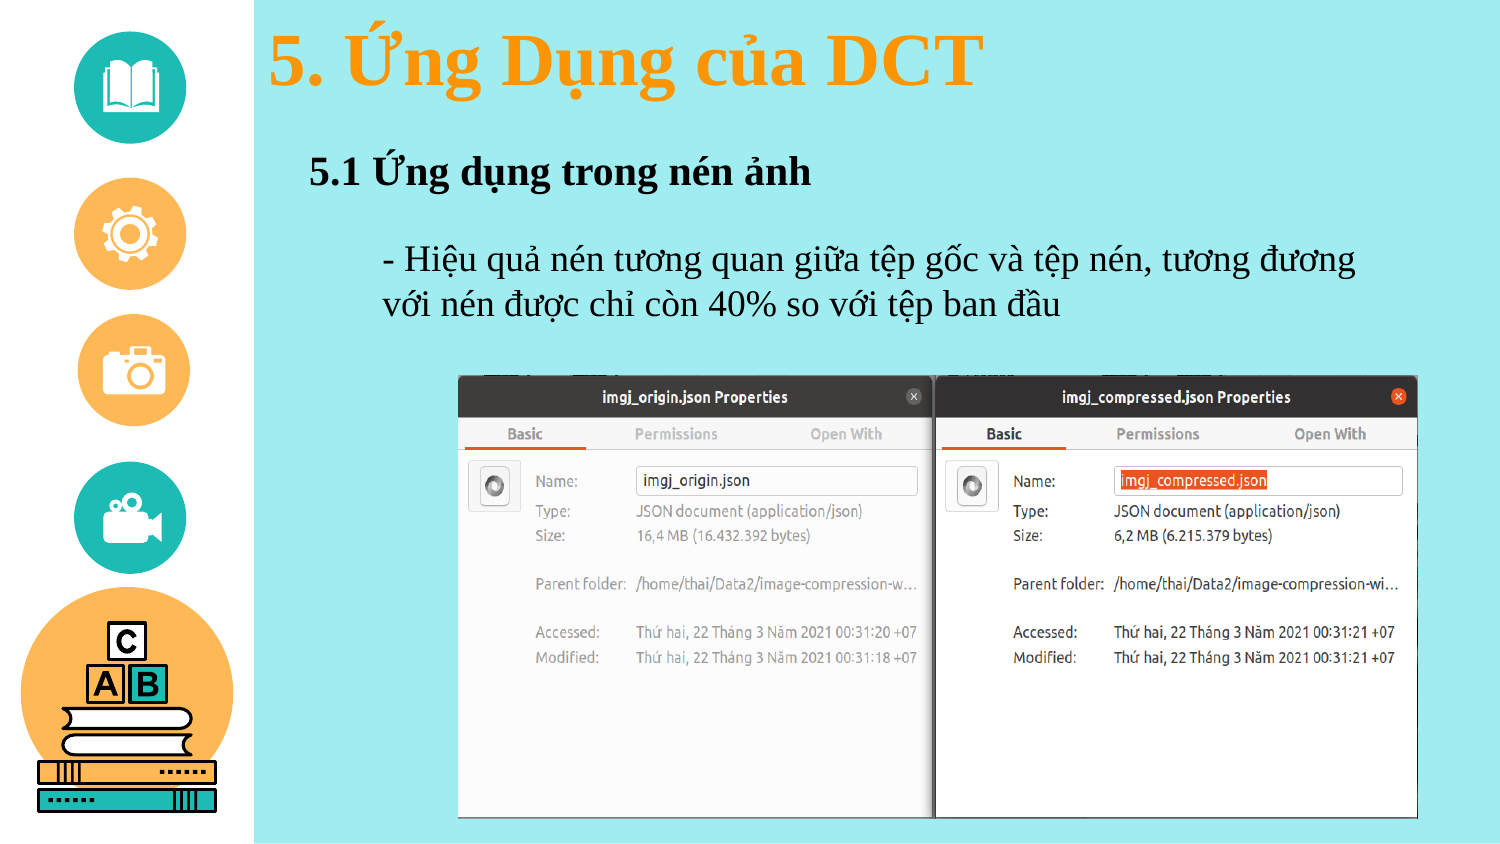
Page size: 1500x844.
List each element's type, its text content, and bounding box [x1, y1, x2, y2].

text_box [74, 31, 187, 144]
picture [458, 375, 1418, 819]
text_box - Hiệu quả nén tương quan giữa tệp gốc và tệp nén, tương đương với nén được chỉ còn 40% so với tệp ban đầu [367, 219, 1411, 340]
text_box 5. Ứng Dụng của DCT [253, 3, 1341, 109]
text_box [74, 461, 187, 574]
text_box [102, 346, 166, 395]
text_box [103, 492, 162, 543]
text_box [77, 314, 190, 427]
text_box 5.1 Ứng dụng trong nén ảnh [294, 128, 1382, 209]
text_box [103, 60, 160, 113]
text_box [74, 177, 187, 290]
text_box [102, 205, 159, 263]
